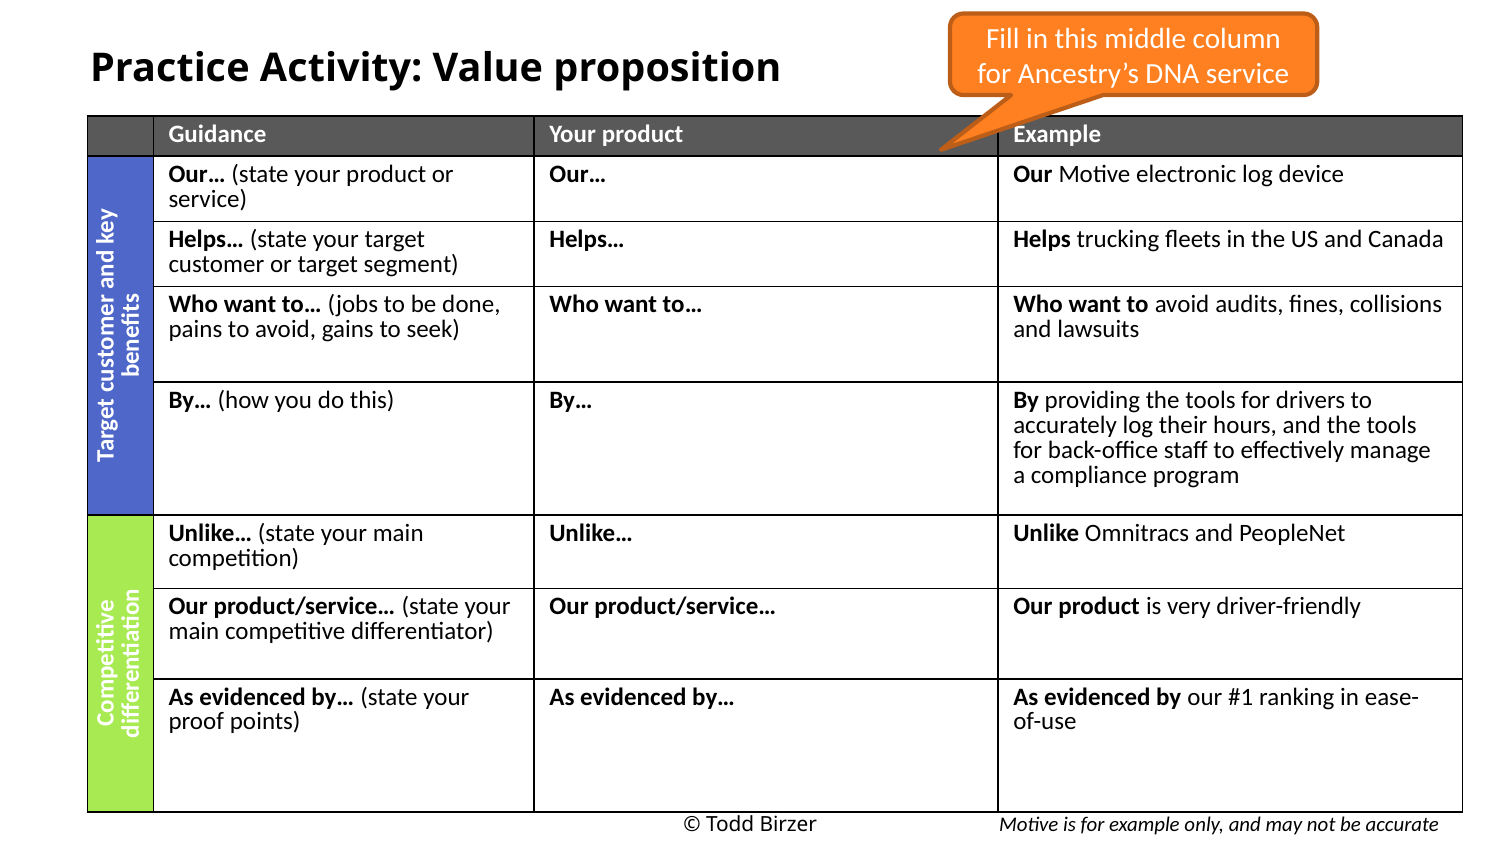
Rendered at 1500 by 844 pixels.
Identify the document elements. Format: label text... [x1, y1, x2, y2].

table_cell Our… [535, 157, 997, 221]
table_cell Who want to… [535, 287, 997, 381]
table_cell As evidenced by… (state your proof points) [154, 680, 533, 811]
table_cell Who want to avoid audits, fines, collisions and lawsuits [999, 287, 1462, 381]
table_cell Helps… (state your target customer or target segment) [154, 222, 533, 286]
table_cell By… (how you do this) [154, 383, 533, 514]
table_header Example [999, 117, 1462, 155]
table_cell Unlike… (state your main competition) [154, 516, 533, 588]
table_cell Our… (state your product or service) [154, 157, 533, 221]
table_header Guidance [154, 117, 533, 155]
table_cell Unlike… [535, 516, 997, 588]
table_cell As evidenced by… [535, 680, 997, 811]
table_header Your product [535, 117, 997, 155]
table_cell By… [535, 383, 997, 514]
table_cell Helps… [535, 222, 997, 286]
table_cell By providing the tools for drivers to accurately log their hours, and the tools for back-office staff to effectively manage a compliance program [999, 383, 1462, 514]
text_box Fill in this middle column for Ancestry’s DNA service [939, 11, 1320, 152]
table_cell Our product/service… (state your main competitive differentiator) [154, 589, 533, 678]
table_cell Helps trucking fleets in the US and Canada [999, 222, 1462, 286]
table_cell Our product is very driver-friendly [999, 589, 1462, 678]
table_cell Competitive differentiation [88, 516, 153, 811]
text_box Motive is for example only, and may not be accurate [984, 803, 1455, 844]
table_cell Unlike Omnitracs and PeopleNet [999, 516, 1462, 588]
title Practice Activity: Value proposition [75, 33, 813, 97]
table_cell Who want to… (jobs to be done, pains to avoid, gains to seek) [154, 287, 533, 381]
table_cell Target customer and key benefits [88, 157, 153, 514]
table_cell Our product/service… [535, 589, 997, 678]
table_cell Our Motive electronic log device [999, 157, 1462, 221]
table_cell As evidenced by our #1 ranking in ease-of-use [999, 680, 1462, 811]
table_header [88, 117, 153, 155]
